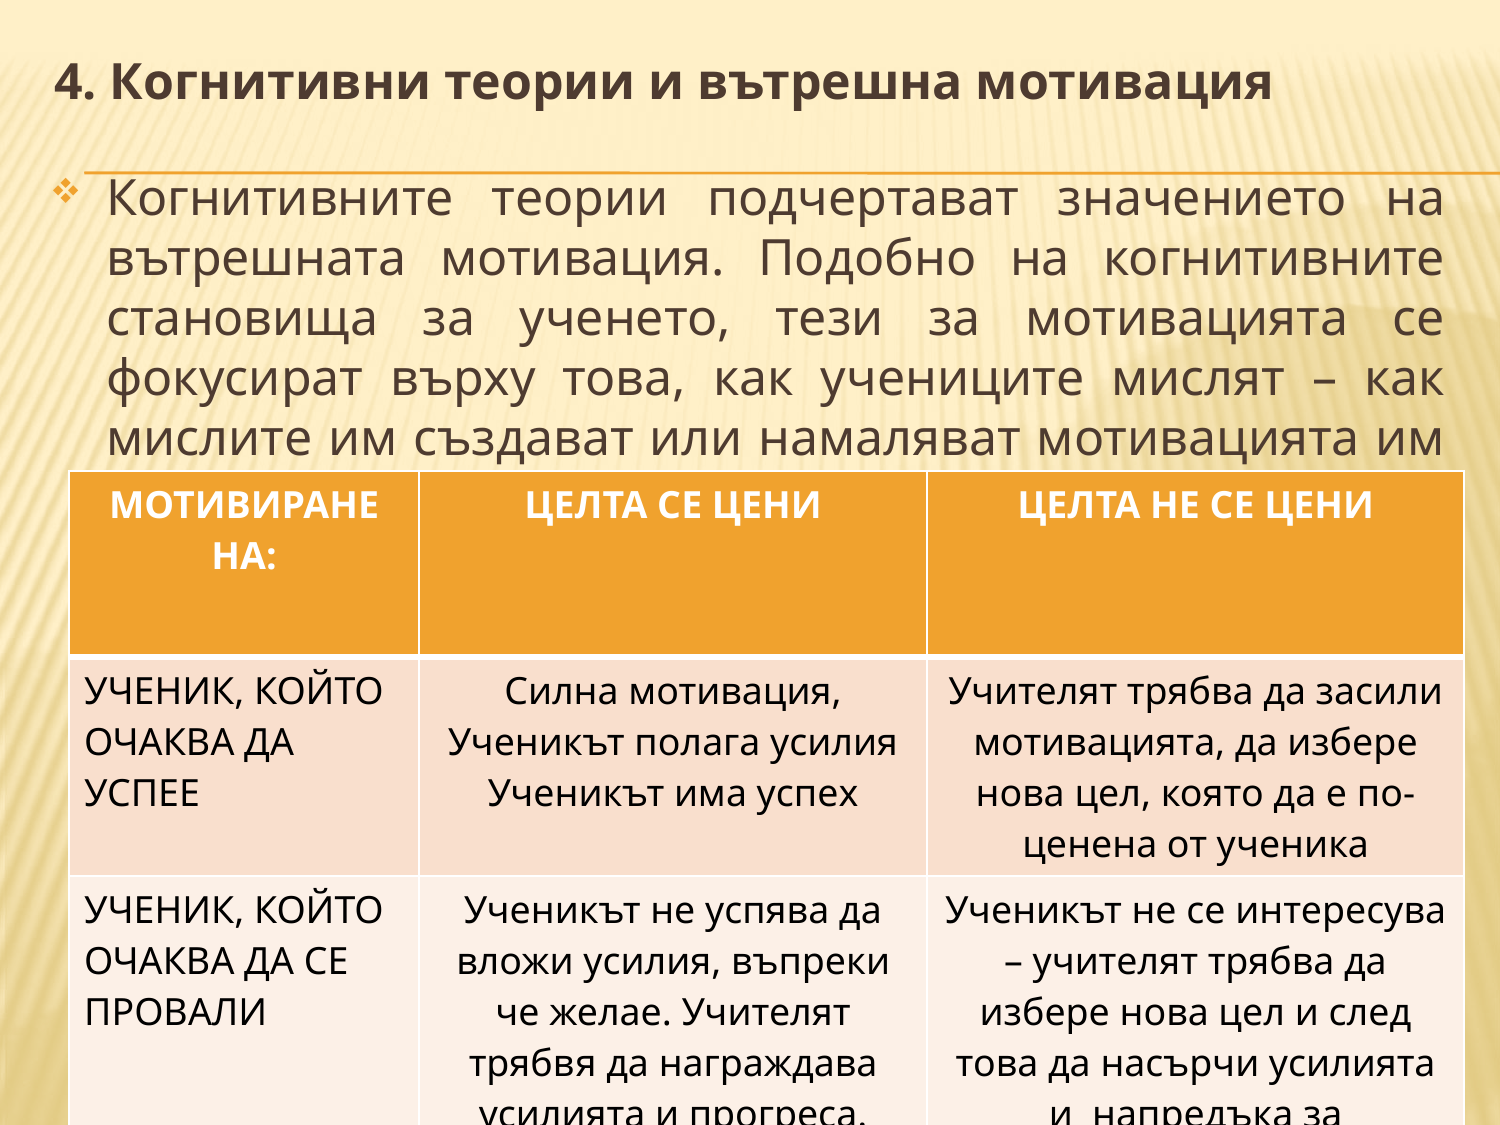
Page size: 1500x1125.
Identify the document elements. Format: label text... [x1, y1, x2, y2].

table_header МОТИВИРАНЕ НА: [70, 472, 418, 654]
table_header ЦЕЛТА СЕ ЦЕНИ [420, 472, 926, 654]
text_box 4. Когнитивни теории и вътрешна мотивация [39, 42, 1465, 149]
table_cell Силна мотивация, Ученикът полага усилия Ученикът има успех [420, 660, 926, 875]
table_cell Ученикът не успява да вложи усилия, въпреки че желае. Учителят трябвя да награждава усилията и прогреса. [420, 877, 926, 1125]
table_cell УЧЕНИК, КОЙТО ОЧАКВА ДА СЕ ПРОВАЛИ [70, 877, 418, 1125]
table_cell УЧЕНИК, КОЙТО ОЧАКВА ДА УСПЕЕ [70, 660, 418, 875]
table_header ЦЕЛТА НЕ СЕ ЦЕНИ [928, 472, 1463, 654]
table_cell Учителят трябва да засили мотивацията, да избере нова цел, която да е по-ценена от ученика [928, 660, 1463, 875]
table_cell Ученикът не се интересува – учителят трябва да избере нова цел и след това да насърчи усилията и напредъка за постигането и. [928, 877, 1463, 1125]
slide_number 10 [1465, 1062, 1475, 1103]
text_box Когнитивните теории подчертават значението на вътрешната мотивация. Подобно на когнитивните становища за ученето, тези за мотивацията се фокусират върху това, как учениците мислят – как мислите им създават или намаляват мотивацията им за действие. [35, 157, 1461, 1079]
